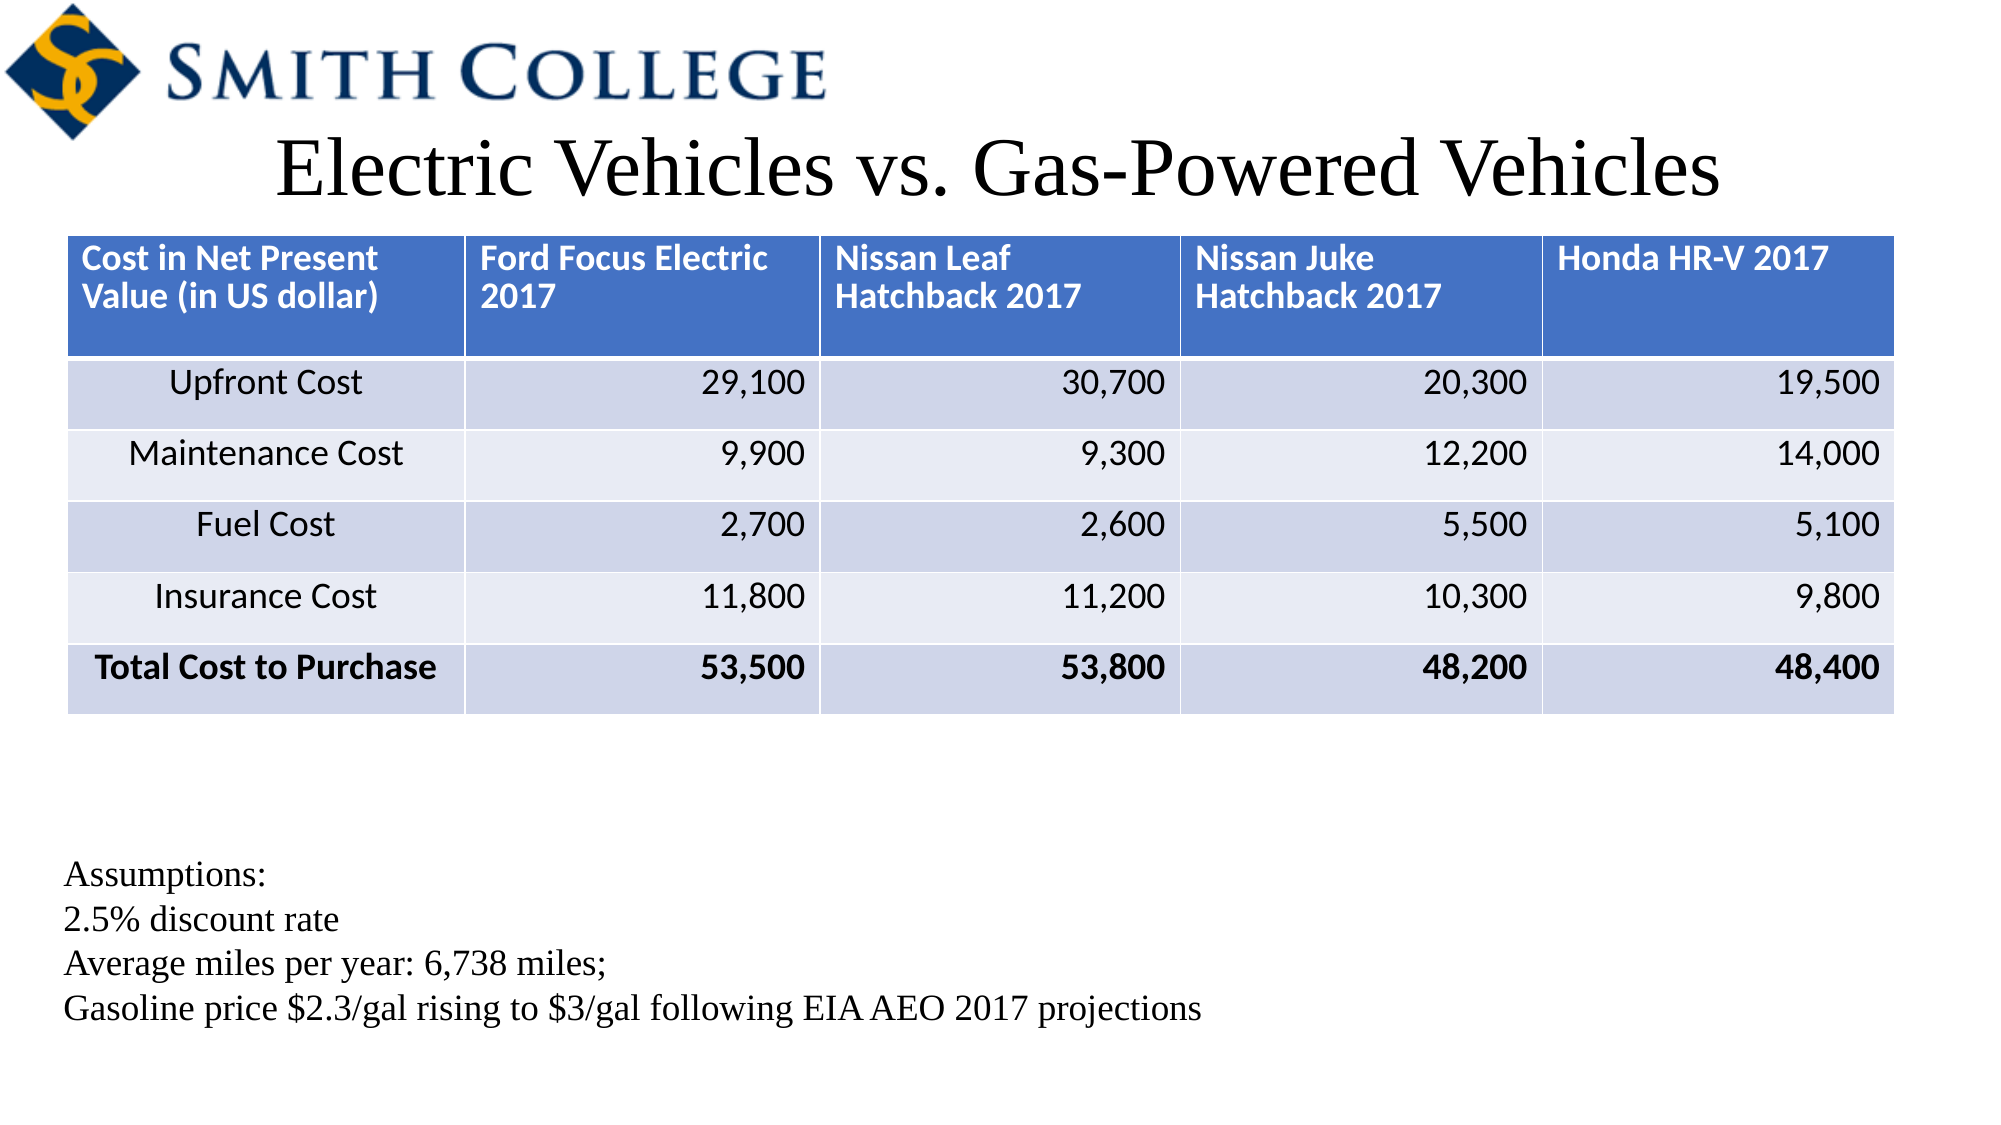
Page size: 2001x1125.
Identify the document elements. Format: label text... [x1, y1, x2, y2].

table_cell 53,500 [466, 645, 819, 714]
table_header Cost in Net Present Value (in US dollar) [68, 236, 464, 356]
table_cell Total Cost to Purchase [68, 645, 464, 714]
table_cell 53,800 [821, 645, 1180, 714]
table_cell 2,600 [821, 502, 1180, 572]
table_cell Insurance Cost [68, 573, 464, 643]
table_cell 48,200 [1181, 645, 1542, 714]
table_cell 11,800 [466, 573, 819, 643]
table_cell 20,300 [1181, 361, 1542, 429]
table_cell 9,900 [466, 431, 819, 500]
table_header Ford Focus Electric 2017 [466, 236, 819, 356]
picture [0, 0, 833, 146]
table_cell Maintenance Cost [68, 431, 464, 500]
text_box Assumptions: 2.5% discount rate Average miles per year: 6,738 miles; Gasoline price $2.3/gal rising to $3/gal following EIA AEO 2017 projections [48, 842, 1944, 1035]
table_cell 19,500 [1543, 361, 1894, 429]
table_cell Upfront Cost [68, 361, 464, 429]
table_cell 2,700 [466, 502, 819, 572]
table_cell 10,300 [1181, 573, 1542, 643]
table_cell 9,800 [1543, 573, 1894, 643]
title Electric Vehicles vs. Gas-Powered Vehicles [137, 59, 1863, 234]
table_cell 48,400 [1543, 645, 1894, 714]
table_cell 9,300 [821, 431, 1180, 500]
table_header Nissan Juke Hatchback 2017 [1181, 236, 1542, 356]
table_cell Fuel Cost [68, 502, 464, 572]
table_cell 14,000 [1543, 431, 1894, 500]
table_header Honda HR-V 2017 [1543, 236, 1894, 356]
table_cell 30,700 [821, 361, 1180, 429]
table_cell 29,100 [466, 361, 819, 429]
table_header Nissan Leaf Hatchback 2017 [821, 236, 1180, 356]
table_cell 5,500 [1181, 502, 1542, 572]
table_cell 11,200 [821, 573, 1180, 643]
table_cell 5,100 [1543, 502, 1894, 572]
table_cell 12,200 [1181, 431, 1542, 500]
